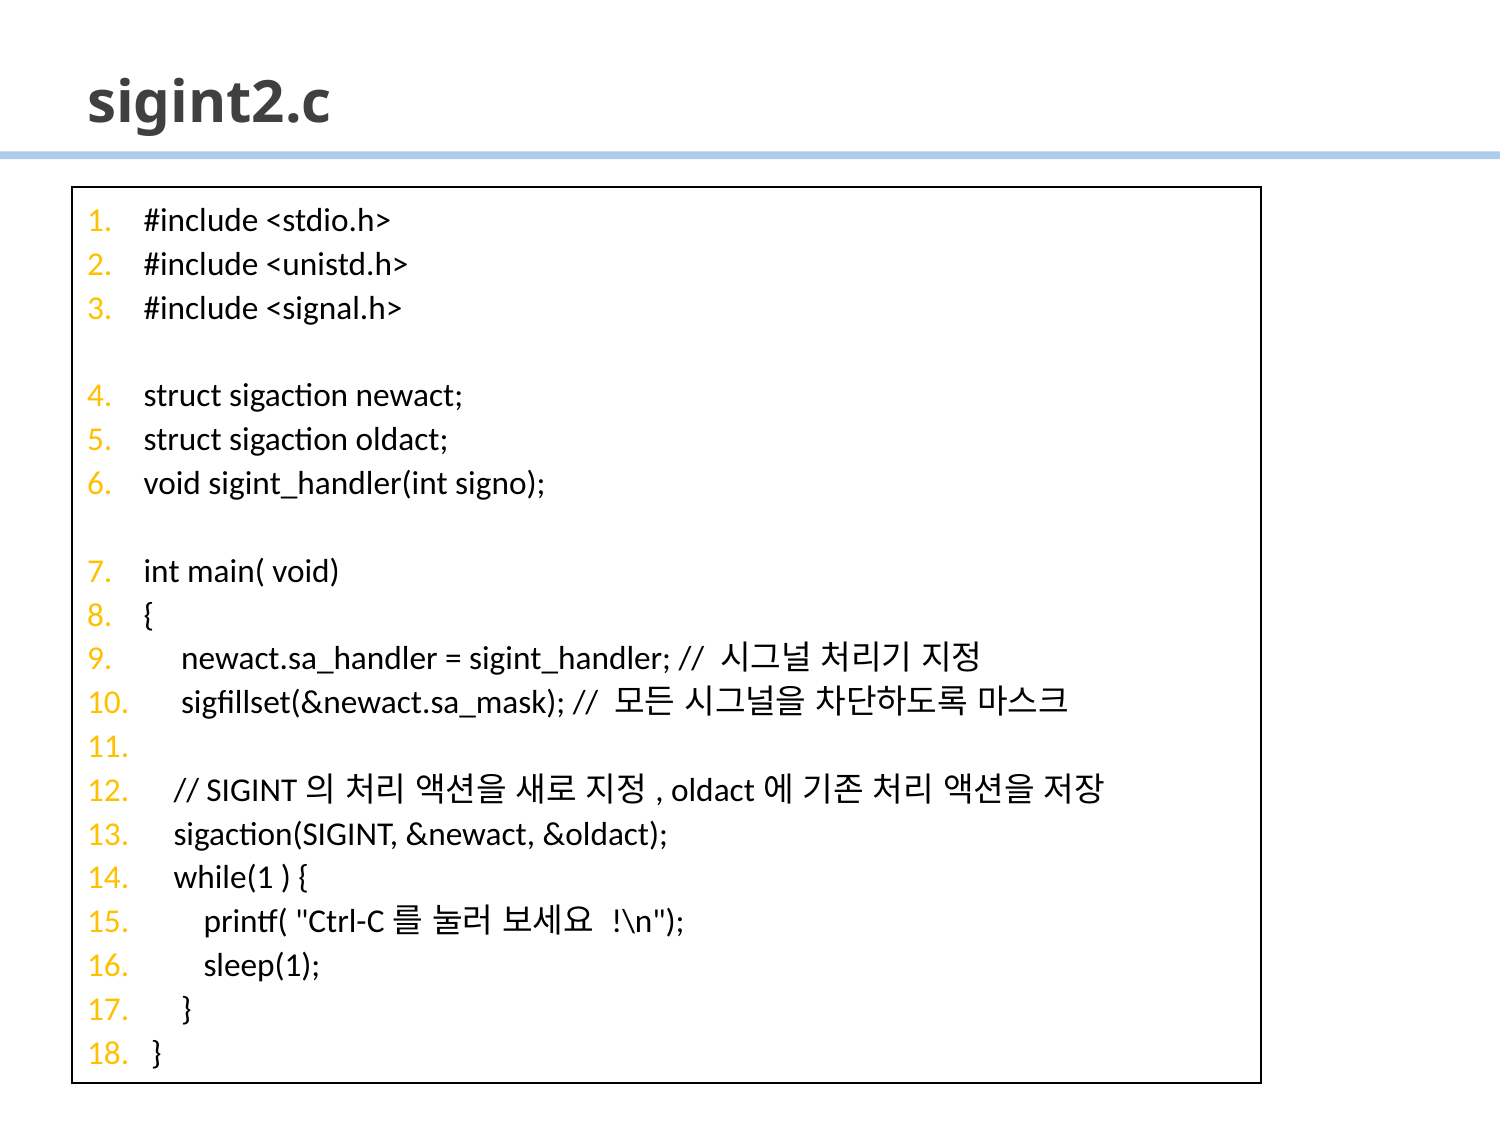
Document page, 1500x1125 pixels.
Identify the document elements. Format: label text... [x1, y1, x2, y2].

list #include <stdio.h> #include <unistd.h> #include <signal.h> struct sigaction newact; struct sigaction oldact; void sigint_handler(int signo); int main( void) { newact.sa_handler = sigint_handler; // 시그널 처리기 지정 sigfillset(&newact.sa_mask); // 모든 시그널을 차단하도록 마스크 // SIGINT의 처리 액션을 새로 지정, oldact에 기존 처리 액션을 저장 sigaction(SIGINT, &newact, &oldact); while(1 ) { printf( "Ctrl-C를 눌러 보세요 !\n"); sleep(1); } } [71, 186, 1262, 1084]
title sigint2.c [72, 22, 1431, 144]
